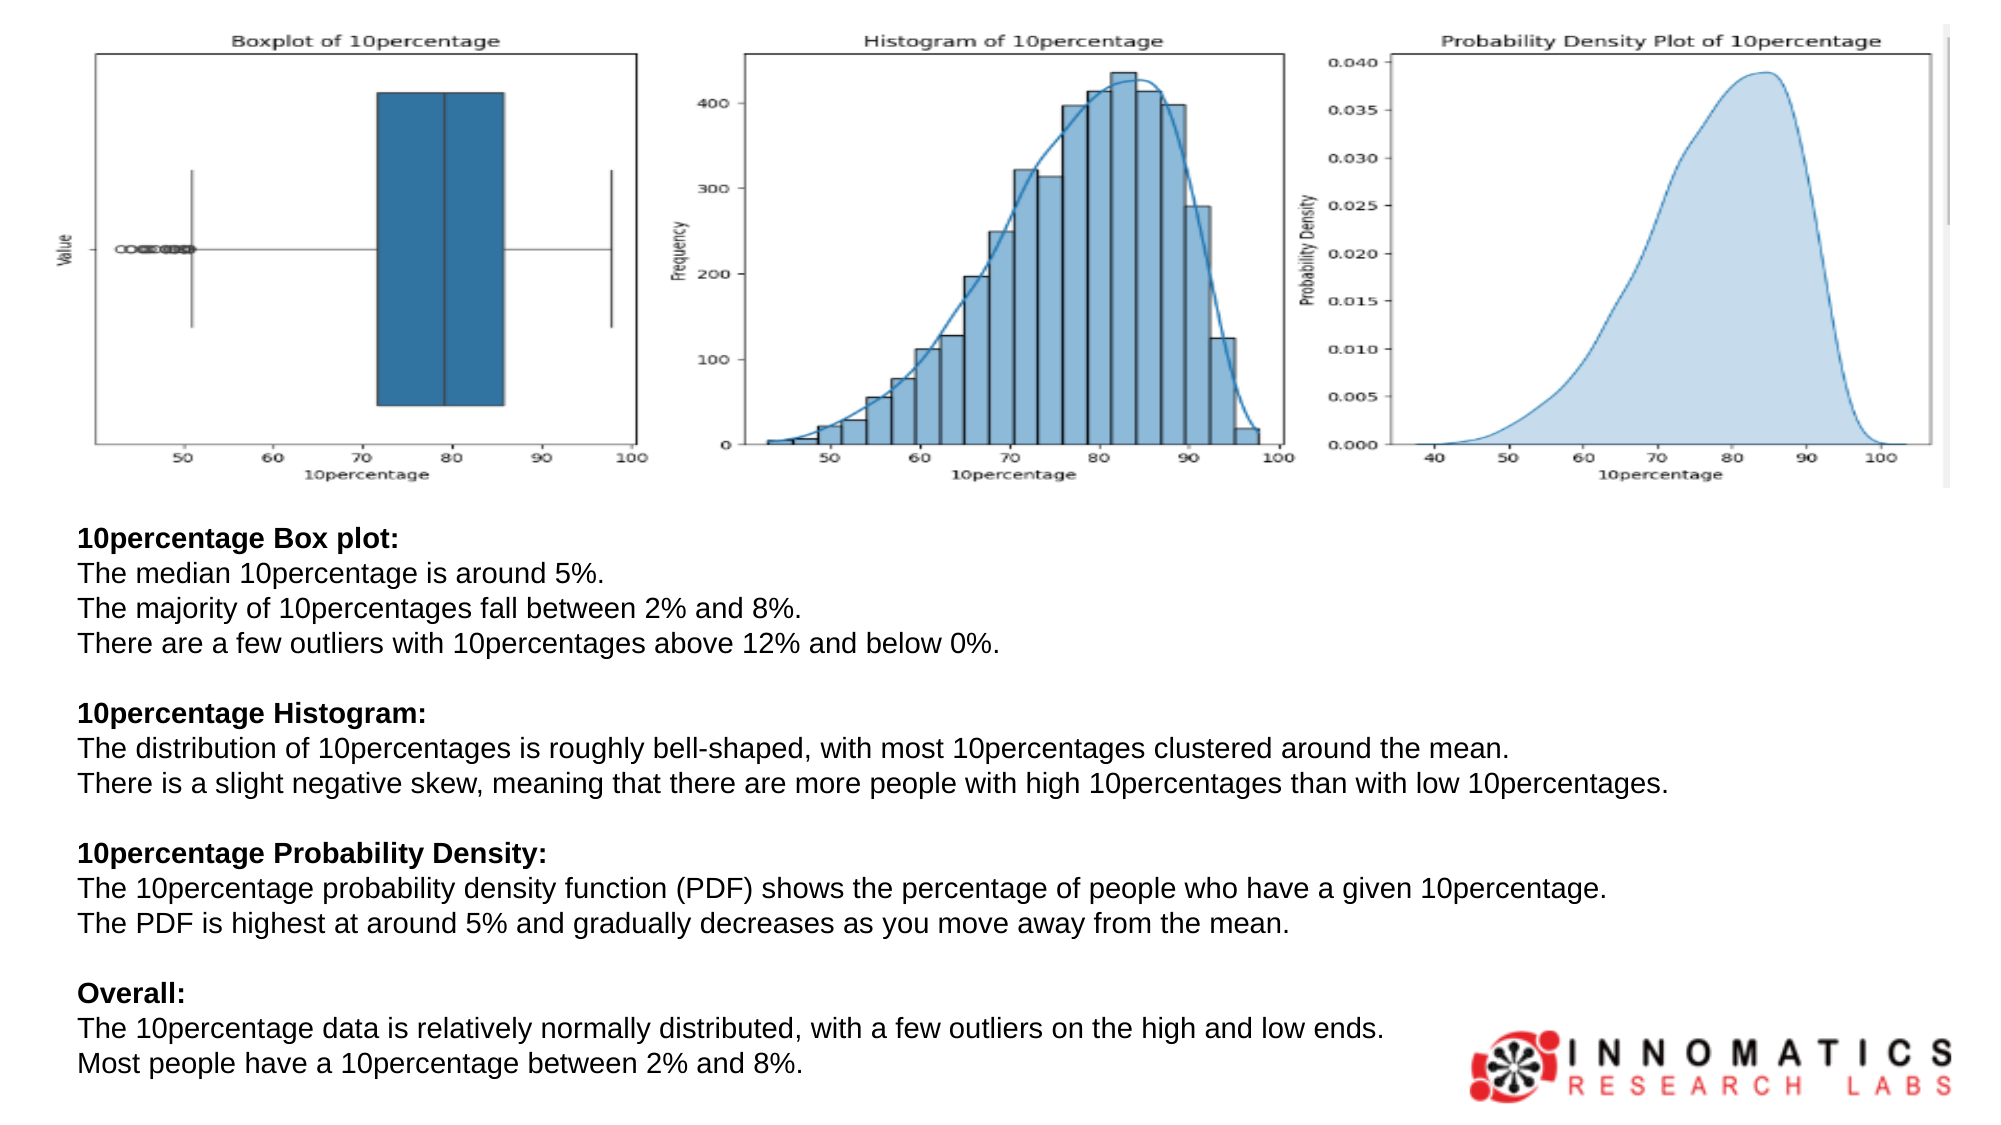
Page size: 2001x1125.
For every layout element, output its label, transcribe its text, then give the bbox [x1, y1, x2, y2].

picture [1445, 1014, 1975, 1125]
text_box 10percentage Box plot: The median 10percentage is around 5%. The majority of 10percentages fall between 2% and 8%. There are a few outliers with 10percentages above 12% and below 0%. 10percentage Histogram: The distribution of 10percentages is roughly bell-shaped, with most 10percentages clustered around the mean. There is a slight negative skew, meaning that there are more people with high 10percentages than with low 10percentages. 10percentage Probability Density: The 10percentage probability density function (PDF) shows the percentage of people who have a given 10percentage. The PDF is highest at around 5% and gradually decreases as you move away from the mean. Overall: The 10percentage data is relatively normally distributed, with a few outliers on the high and low ends. Most people have a 10percentage between 2% and 8%. [62, 512, 1950, 1087]
picture [24, 24, 1951, 488]
